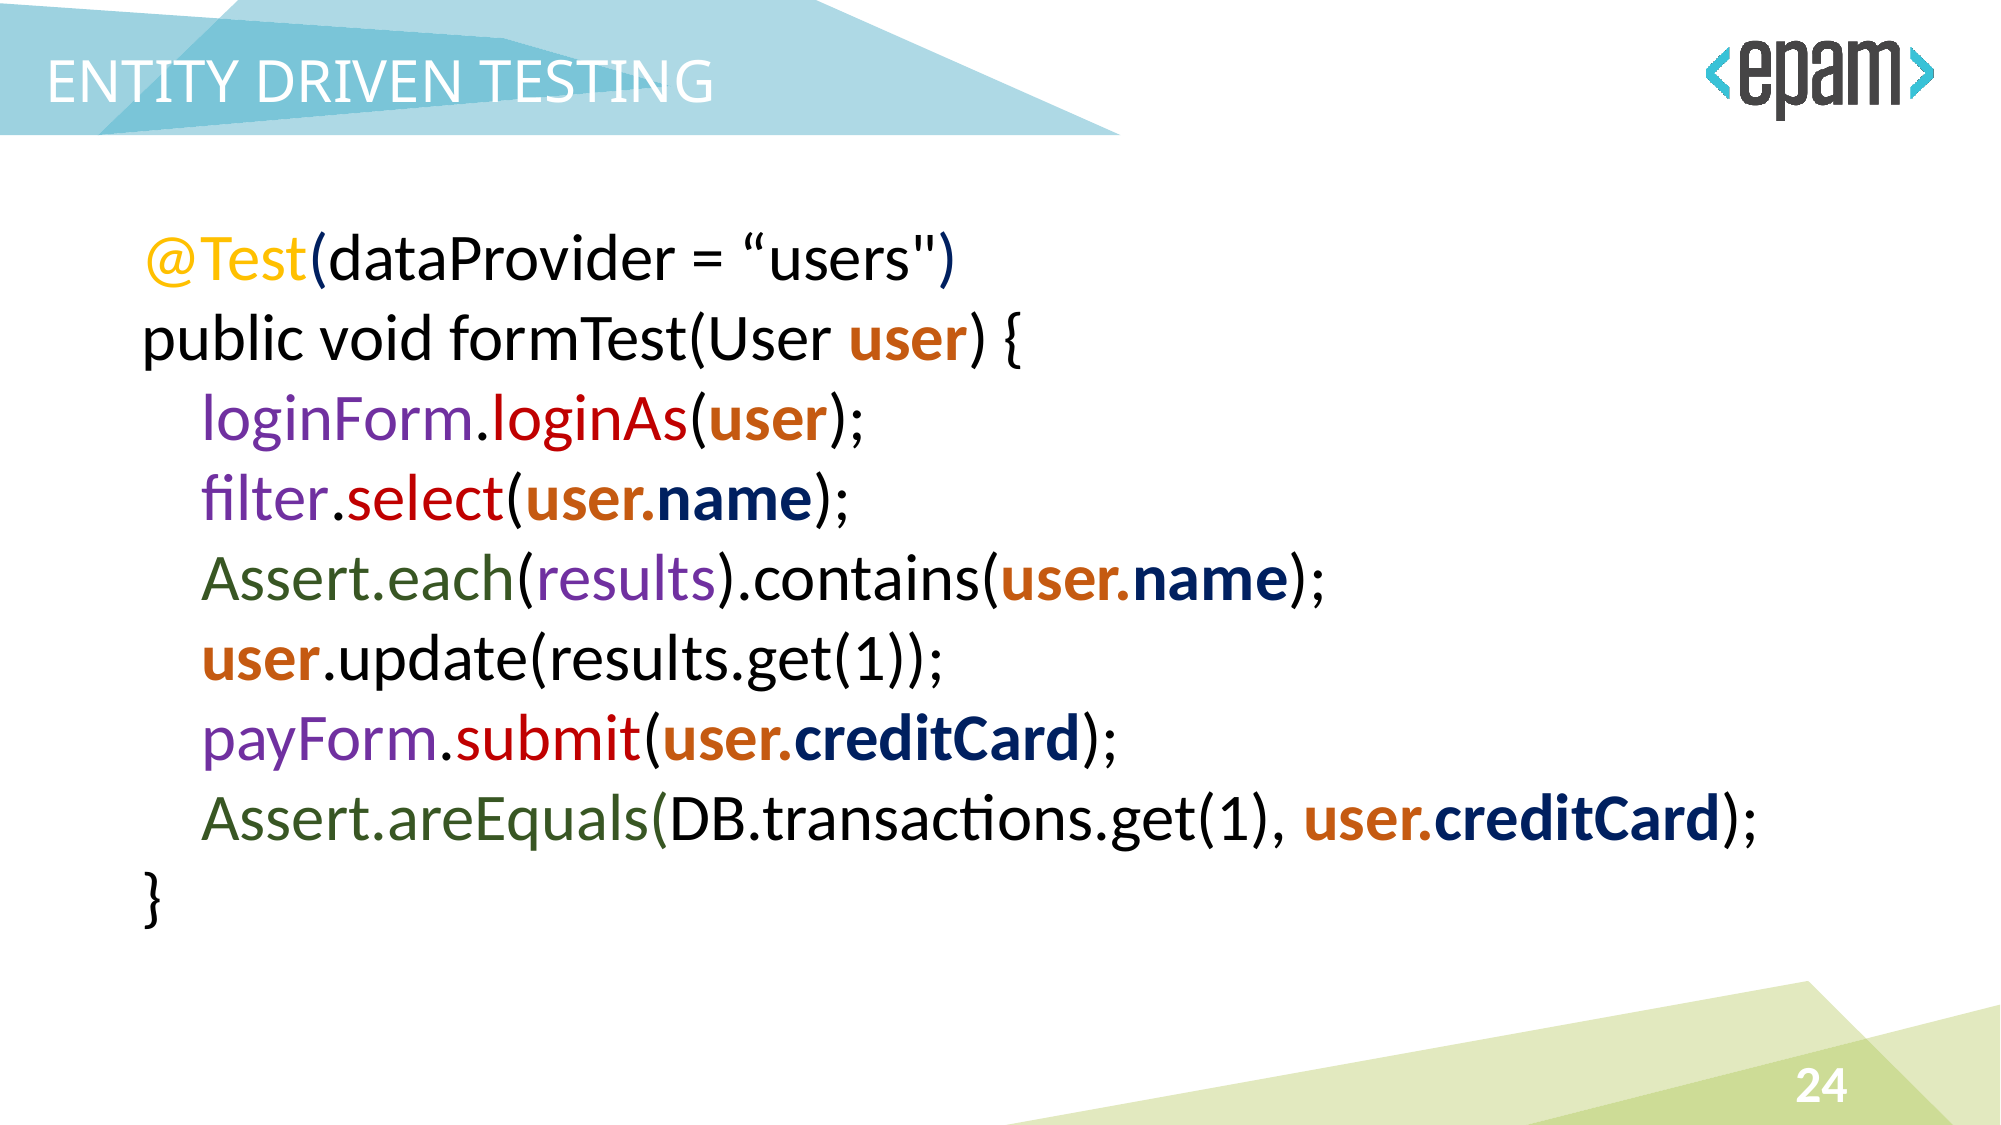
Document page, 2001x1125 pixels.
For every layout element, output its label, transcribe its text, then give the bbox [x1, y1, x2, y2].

picture [1682, 19, 1957, 127]
slide_number 24 [1412, 1042, 1863, 1103]
list Entity driven testing [30, 36, 2000, 158]
list @Test(dataProvider = “users") public void formTest(User user) { loginForm.loginAs(user); filter.select(user.name); Assert.each(results).contains(user.name); user.update(results.get(1)); payForm.submit(user.creditCard); Assert.areEquals(DB.transactions.get(1), user.creditCard); } [126, 206, 1957, 983]
